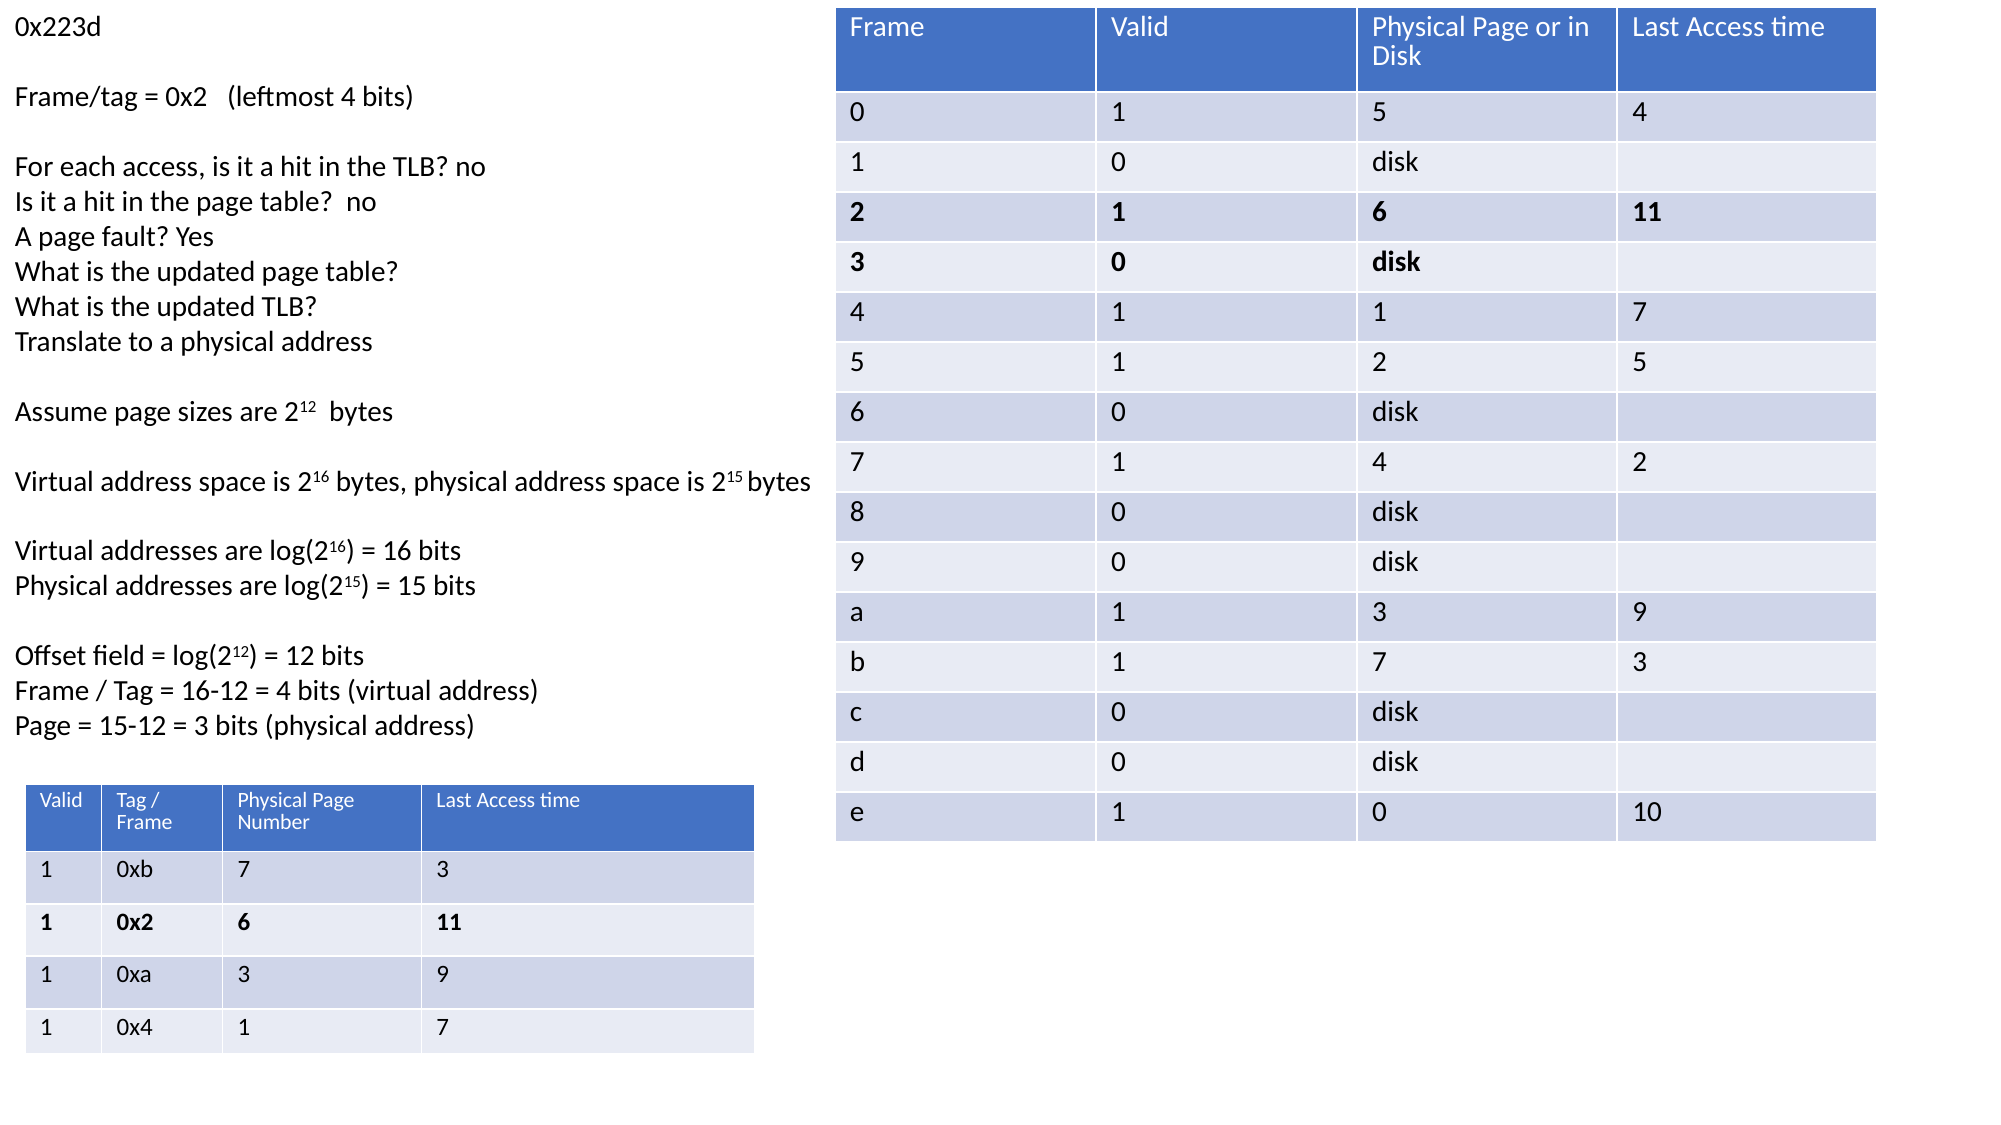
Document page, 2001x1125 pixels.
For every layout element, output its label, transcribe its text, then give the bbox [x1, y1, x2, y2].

table_cell 1 [1358, 293, 1616, 341]
table_cell 0xb [102, 852, 222, 903]
table_cell 1 [26, 957, 101, 1008]
table_header Tag / Frame [102, 785, 222, 851]
table_cell disk [1358, 493, 1616, 541]
table_cell 0xa [102, 957, 222, 1008]
table_cell [1618, 743, 1876, 791]
table_cell 0 [1097, 243, 1356, 291]
table_cell 1 [26, 1010, 101, 1053]
table_cell 2 [1358, 343, 1616, 391]
table_cell [1618, 693, 1876, 741]
table_cell disk [1358, 693, 1616, 741]
table_cell disk [1358, 143, 1616, 191]
table_cell d [836, 743, 1095, 791]
table_cell 7 [422, 1010, 754, 1053]
table_cell 6 [1358, 193, 1616, 241]
table_cell [1618, 493, 1876, 541]
table_cell 1 [1097, 643, 1356, 691]
table_cell 9 [1618, 593, 1876, 641]
table_cell 1 [1097, 343, 1356, 391]
table_cell 3 [836, 243, 1095, 291]
table_cell a [836, 593, 1095, 641]
table_cell 0 [1358, 793, 1616, 841]
table_cell 4 [836, 293, 1095, 341]
table_header Valid [26, 785, 101, 851]
table_cell 1 [26, 905, 101, 955]
table_header Valid [1097, 8, 1356, 91]
table_cell 0 [836, 93, 1095, 141]
table_cell 4 [1358, 443, 1616, 491]
table_cell 2 [836, 193, 1095, 241]
table_cell [1618, 243, 1876, 291]
table_cell 0x4 [102, 1010, 222, 1053]
table_cell 1 [1097, 443, 1356, 491]
table_cell disk [1358, 543, 1616, 591]
table_cell 1 [1097, 293, 1356, 341]
table_header Physical Page or in Disk [1358, 8, 1616, 91]
table_cell 1 [1097, 793, 1356, 841]
table_cell [1618, 543, 1876, 591]
table_cell 10 [1618, 793, 1876, 841]
table_header Last Access time [1618, 8, 1876, 91]
table_cell 0 [1097, 743, 1356, 791]
table_cell [1618, 143, 1876, 191]
table_cell 5 [836, 343, 1095, 391]
table_cell 1 [1097, 593, 1356, 641]
table_cell e [836, 793, 1095, 841]
table_cell 1 [1097, 93, 1356, 141]
table_cell 3 [1618, 643, 1876, 691]
table_cell 11 [1618, 193, 1876, 241]
table_cell 1 [836, 143, 1095, 191]
table_cell c [836, 693, 1095, 741]
table_cell 7 [836, 443, 1095, 491]
table_header Frame [836, 8, 1095, 91]
table_cell 7 [223, 852, 421, 903]
table_cell [1618, 393, 1876, 441]
table_cell 1 [26, 852, 101, 903]
table_cell 5 [1358, 93, 1616, 141]
table_cell 0 [1097, 393, 1356, 441]
text_box 0x223d Frame/tag = 0x2 (leftmost 4 bits) For each access, is it a hit in the TLB? no Is it a hit in the page table? no A page fault? Yes What is the updated page table? What is the updated TLB? Translate to a physical address Assume page sizes are 212 bytes Virtual address space is 216 bytes, physical address space is 215 bytes Virtual addresses are log(216) = 16 bits Physical addresses are log(215) = 15 bits Offset field = log(212) = 12 bits Frame / Tag = 16-12 = 4 bits (virtual address) Page = 15-12 = 3 bits (physical address) [0, 0, 836, 784]
table_cell 7 [1358, 643, 1616, 691]
table_cell 3 [1358, 593, 1616, 641]
table_cell 11 [422, 905, 754, 955]
table_cell 5 [1618, 343, 1876, 391]
table_cell 6 [836, 393, 1095, 441]
table_cell 2 [1618, 443, 1876, 491]
table_cell 9 [836, 543, 1095, 591]
table_cell 6 [223, 905, 421, 955]
table_cell disk [1358, 243, 1616, 291]
table_cell 0 [1097, 493, 1356, 541]
table_cell 0x2 [102, 905, 222, 955]
table_cell 3 [223, 957, 421, 1008]
table_cell 3 [422, 852, 754, 903]
table_header Physical Page Number [223, 785, 421, 851]
table_cell 1 [223, 1010, 421, 1053]
table_cell 0 [1097, 693, 1356, 741]
table_cell b [836, 643, 1095, 691]
table_header Last Access time [422, 785, 754, 851]
table_cell 9 [422, 957, 754, 1008]
table_cell 4 [1618, 93, 1876, 141]
table_cell 8 [836, 493, 1095, 541]
table_cell disk [1358, 743, 1616, 791]
table_cell 1 [1097, 193, 1356, 241]
table_cell 7 [1618, 293, 1876, 341]
table_cell 0 [1097, 143, 1356, 191]
table_cell 0 [1097, 543, 1356, 591]
table_cell disk [1358, 393, 1616, 441]
